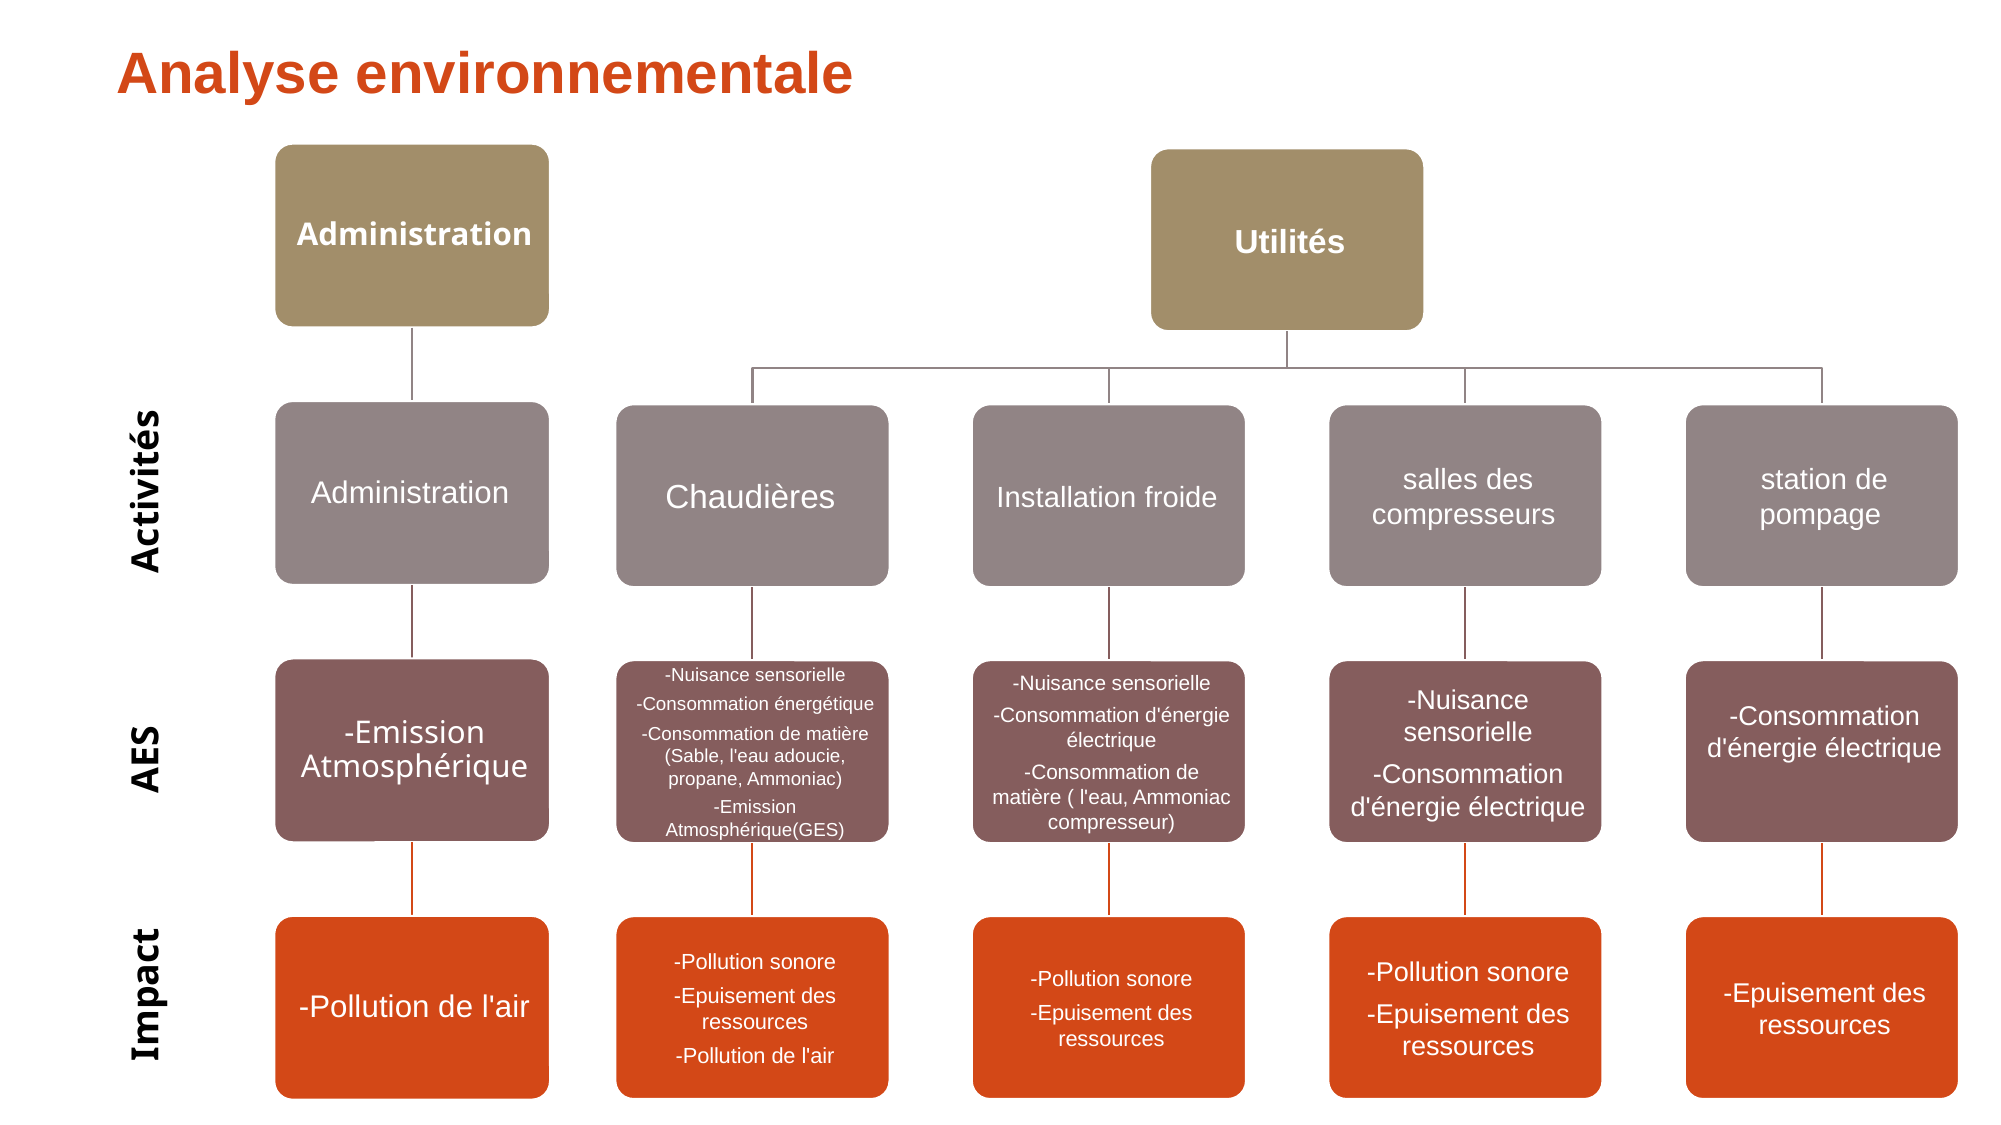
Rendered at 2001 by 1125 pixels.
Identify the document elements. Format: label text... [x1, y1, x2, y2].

text_box AES [67, 639, 172, 869]
text_box Impact [67, 869, 219, 1110]
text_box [174, 146, 651, 1100]
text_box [535, 149, 2000, 1098]
text_box Activités [67, 371, 172, 612]
text_box Analyse environnementale [101, 27, 871, 113]
